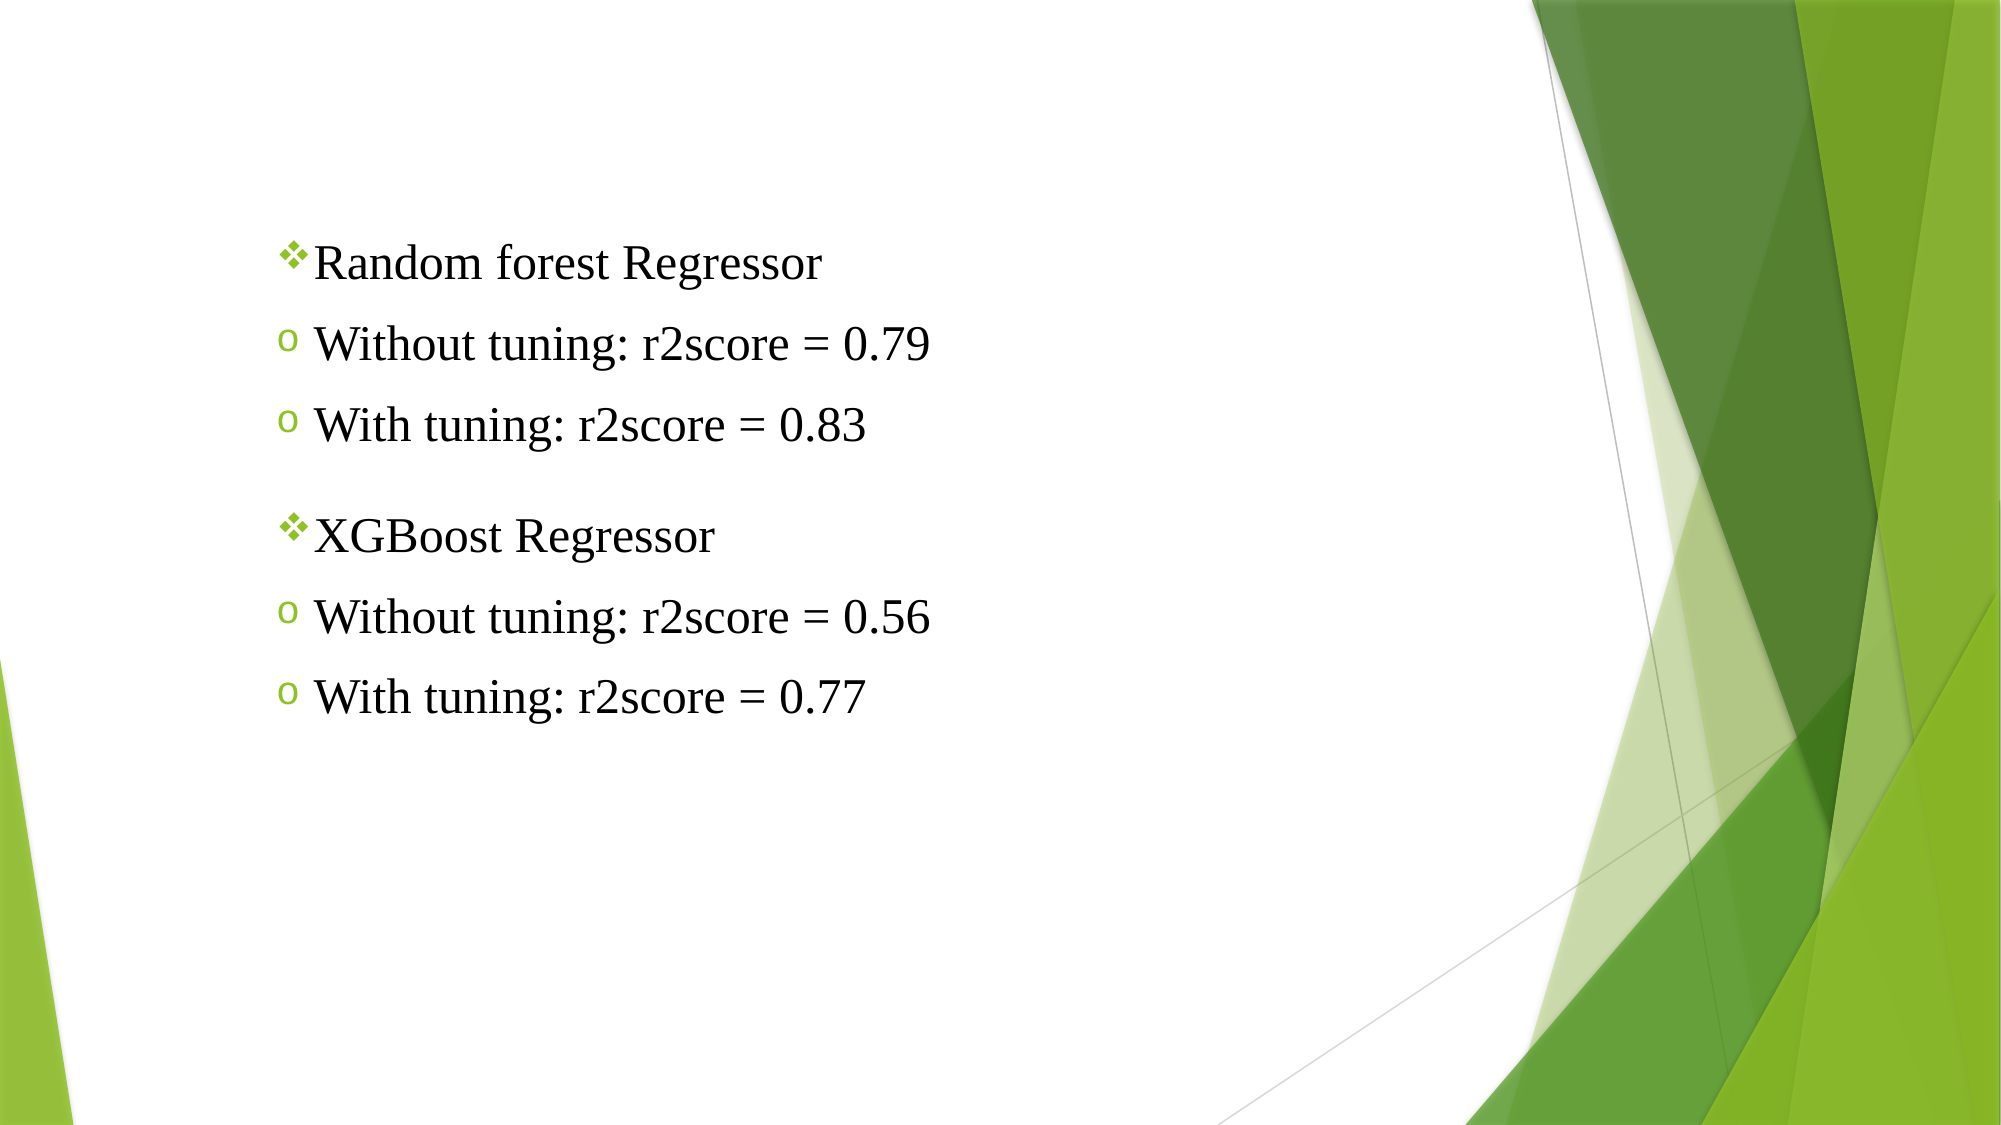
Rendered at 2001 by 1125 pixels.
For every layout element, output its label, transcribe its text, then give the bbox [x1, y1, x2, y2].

list Random forest Regressor Without tuning: r2score = 0.79 With tuning: r2score = 0.83 XGBoost Regressor Without tuning: r2score = 0.56 With tuning: r2score = 0.77 [111, 192, 1522, 991]
